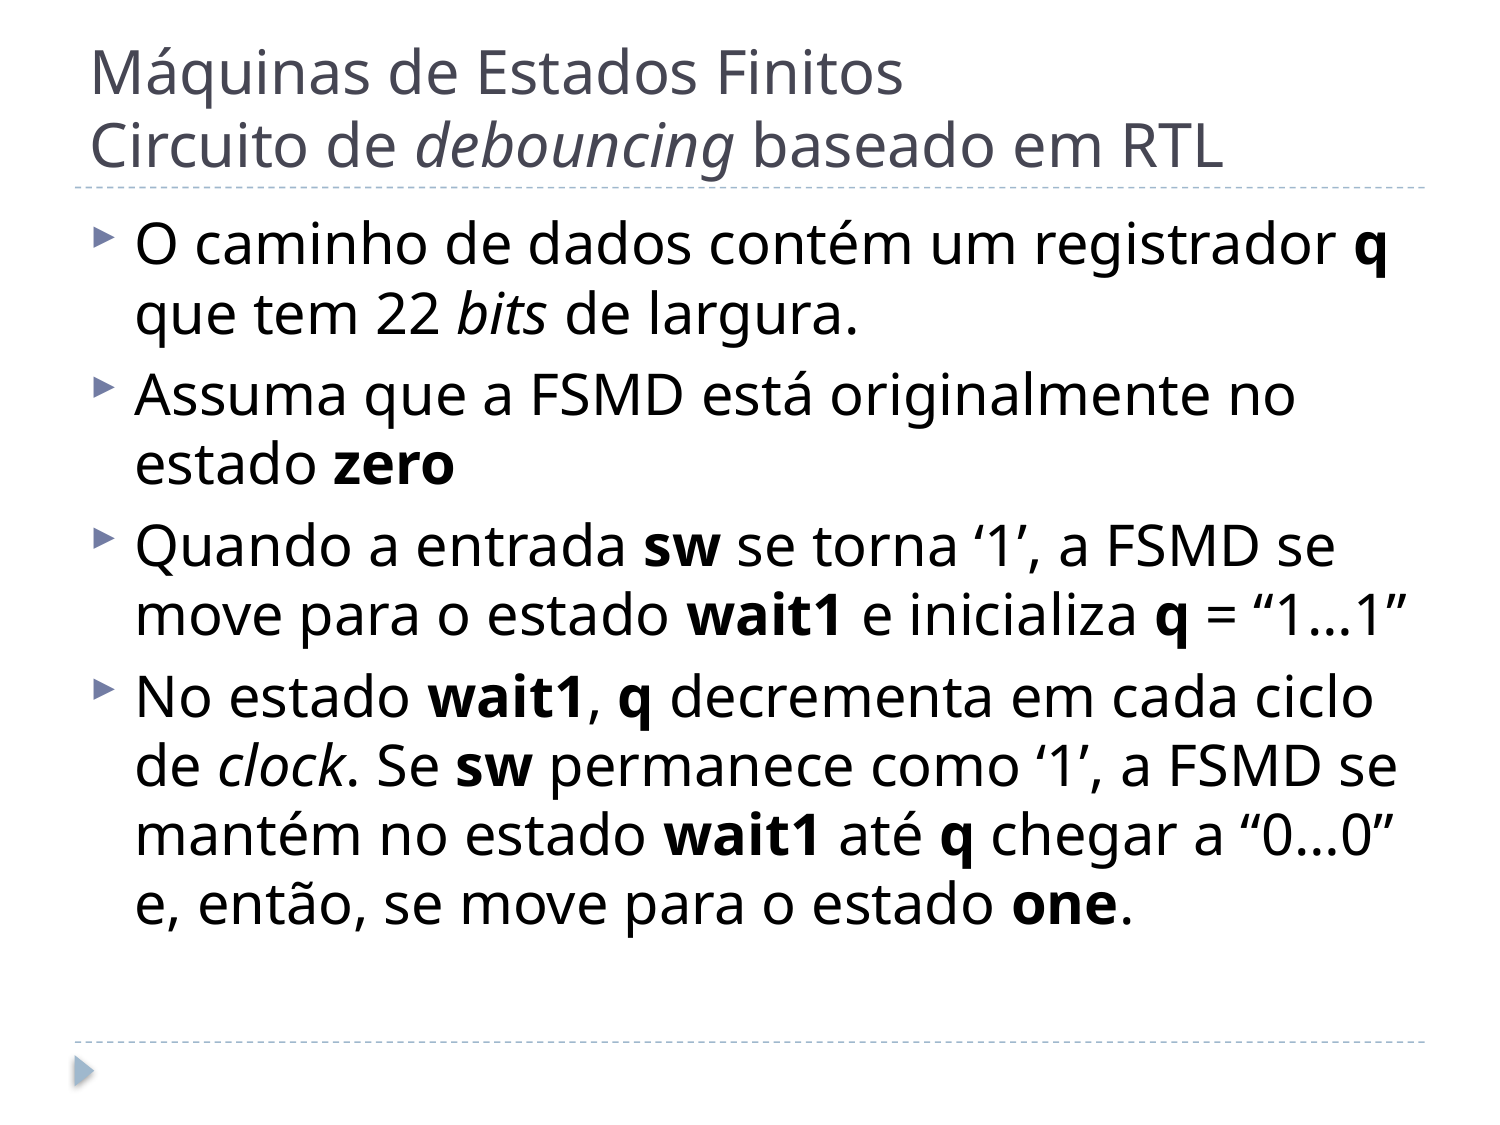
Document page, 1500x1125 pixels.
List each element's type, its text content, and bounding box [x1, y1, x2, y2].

title Máquinas de Estados Finitos Circuito de debouncing baseado em RTL [75, 24, 1425, 188]
list O caminho de dados contém um registrador q que tem 22 bits de largura. Assuma que a FSMD está originalmente no estado zero Quando a entrada sw se torna ‘1’, a FSMD se move para o estado wait1 e inicializa q = “1…1” No estado wait1, q decrementa em cada ciclo de clock. Se sw permanece como ‘1’, a FSMD se mantém no estado wait1 até q chegar a “0…0” e, então, se move para o estado one. [75, 200, 1425, 1010]
